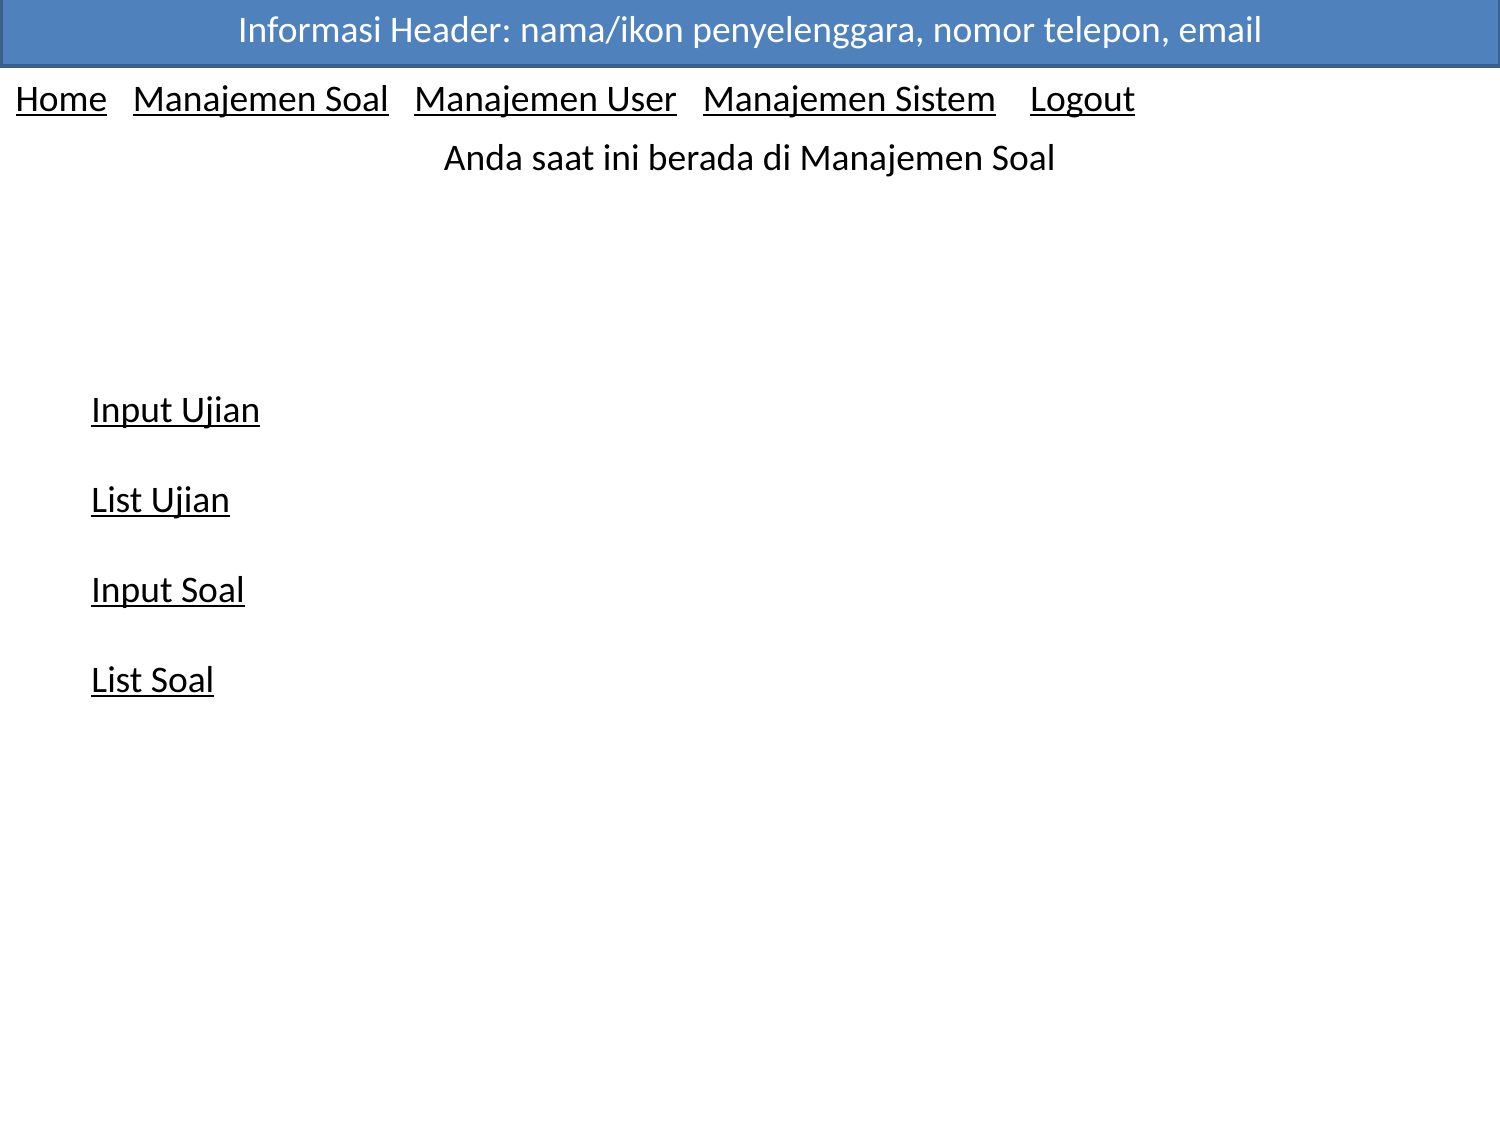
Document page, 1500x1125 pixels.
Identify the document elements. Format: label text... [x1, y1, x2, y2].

text_box Home Manajemen Soal Manajemen User Manajemen Sistem Logout [0, 68, 1500, 127]
text_box Anda saat ini berada di Manajemen Soal [194, 125, 1306, 186]
text_box Informasi Header: nama/ikon penyelenggara, nomor telepon, email [0, 0, 1500, 68]
text_box Input Ujian List Ujian Input Soal List Soal [76, 377, 1424, 708]
